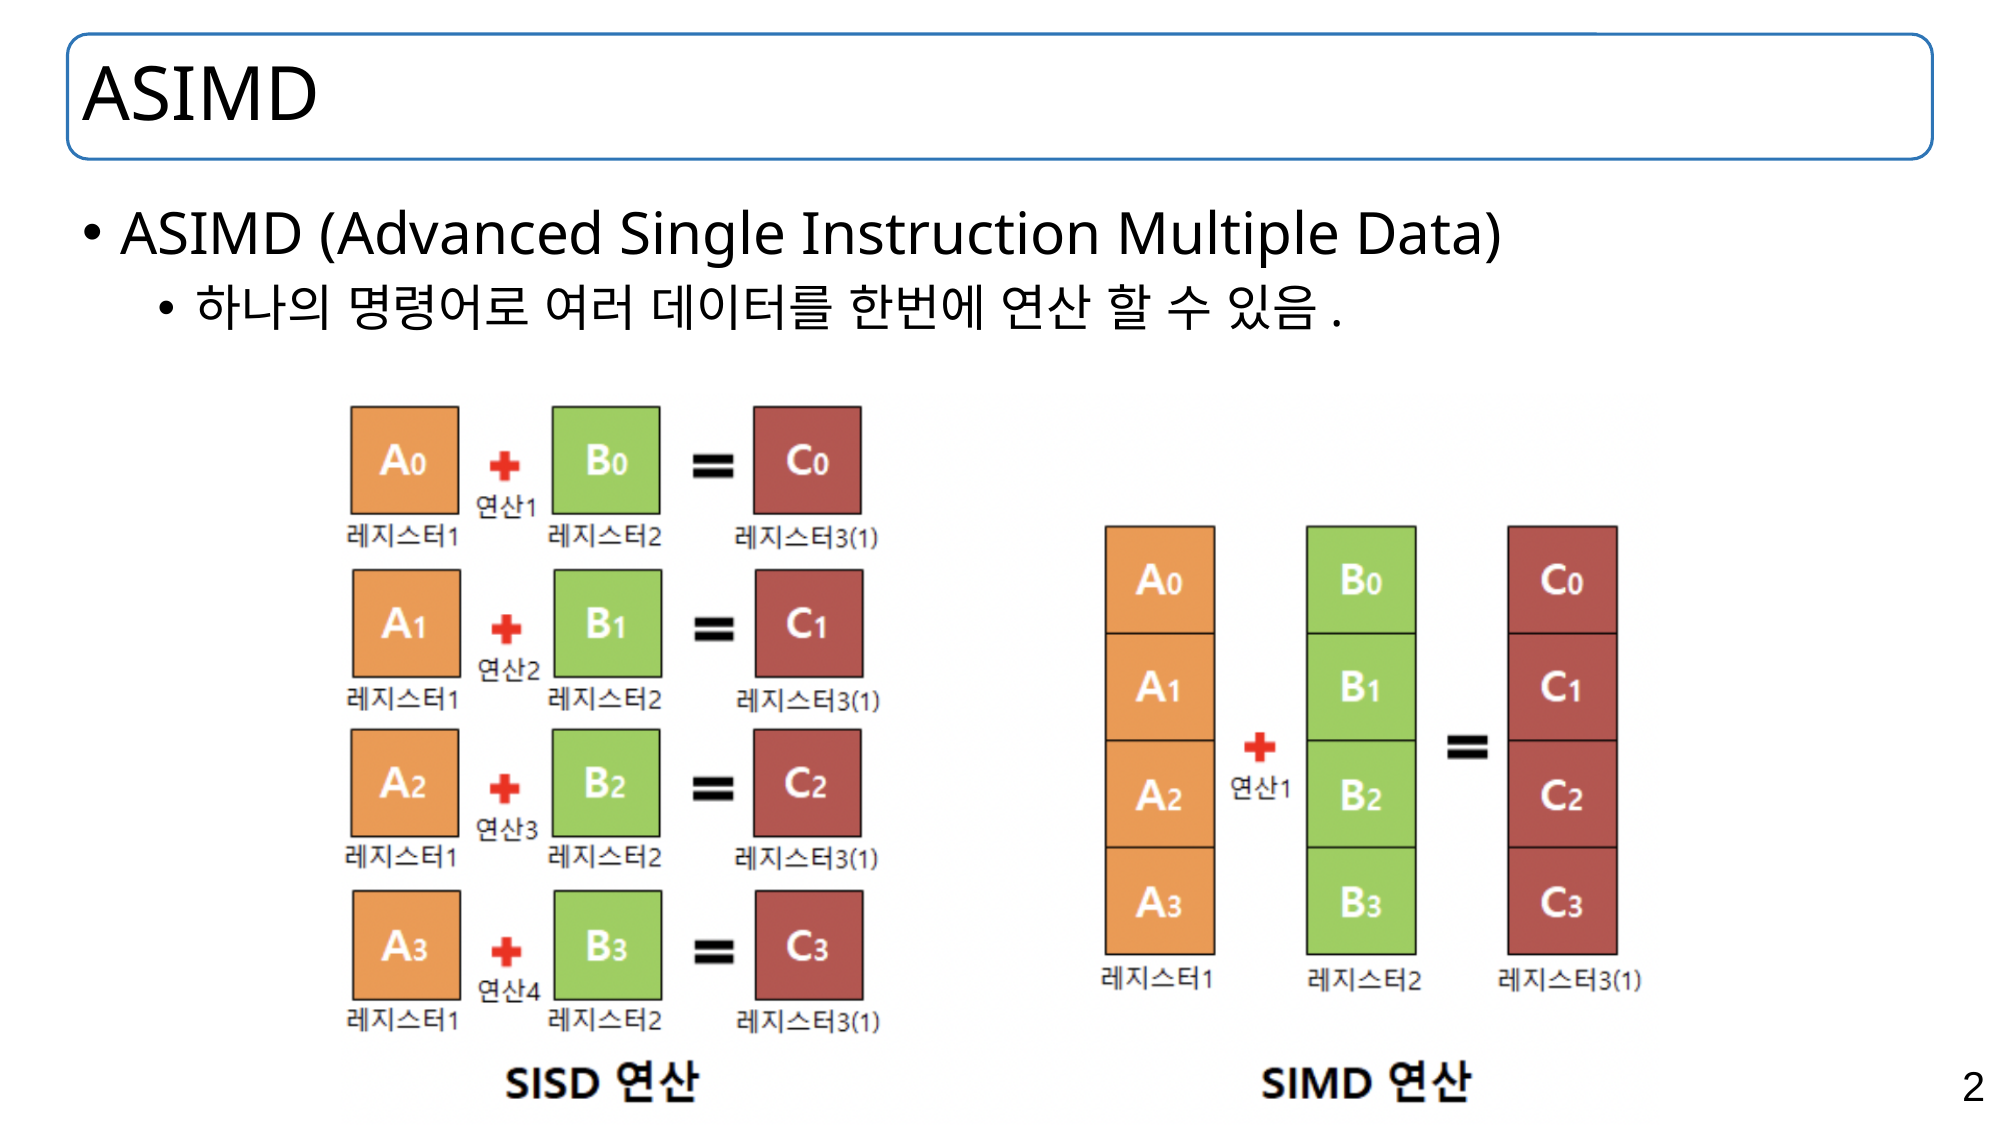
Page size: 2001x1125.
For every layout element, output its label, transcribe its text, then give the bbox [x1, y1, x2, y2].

list ASIMD (Advanced Single Instruction Multiple Data) 하나의 명령어로 여러 데이터를 한번에 연산 할 수 있음. [67, 189, 1933, 1019]
title ASIMD [67, 34, 1933, 160]
picture [340, 393, 1660, 1125]
